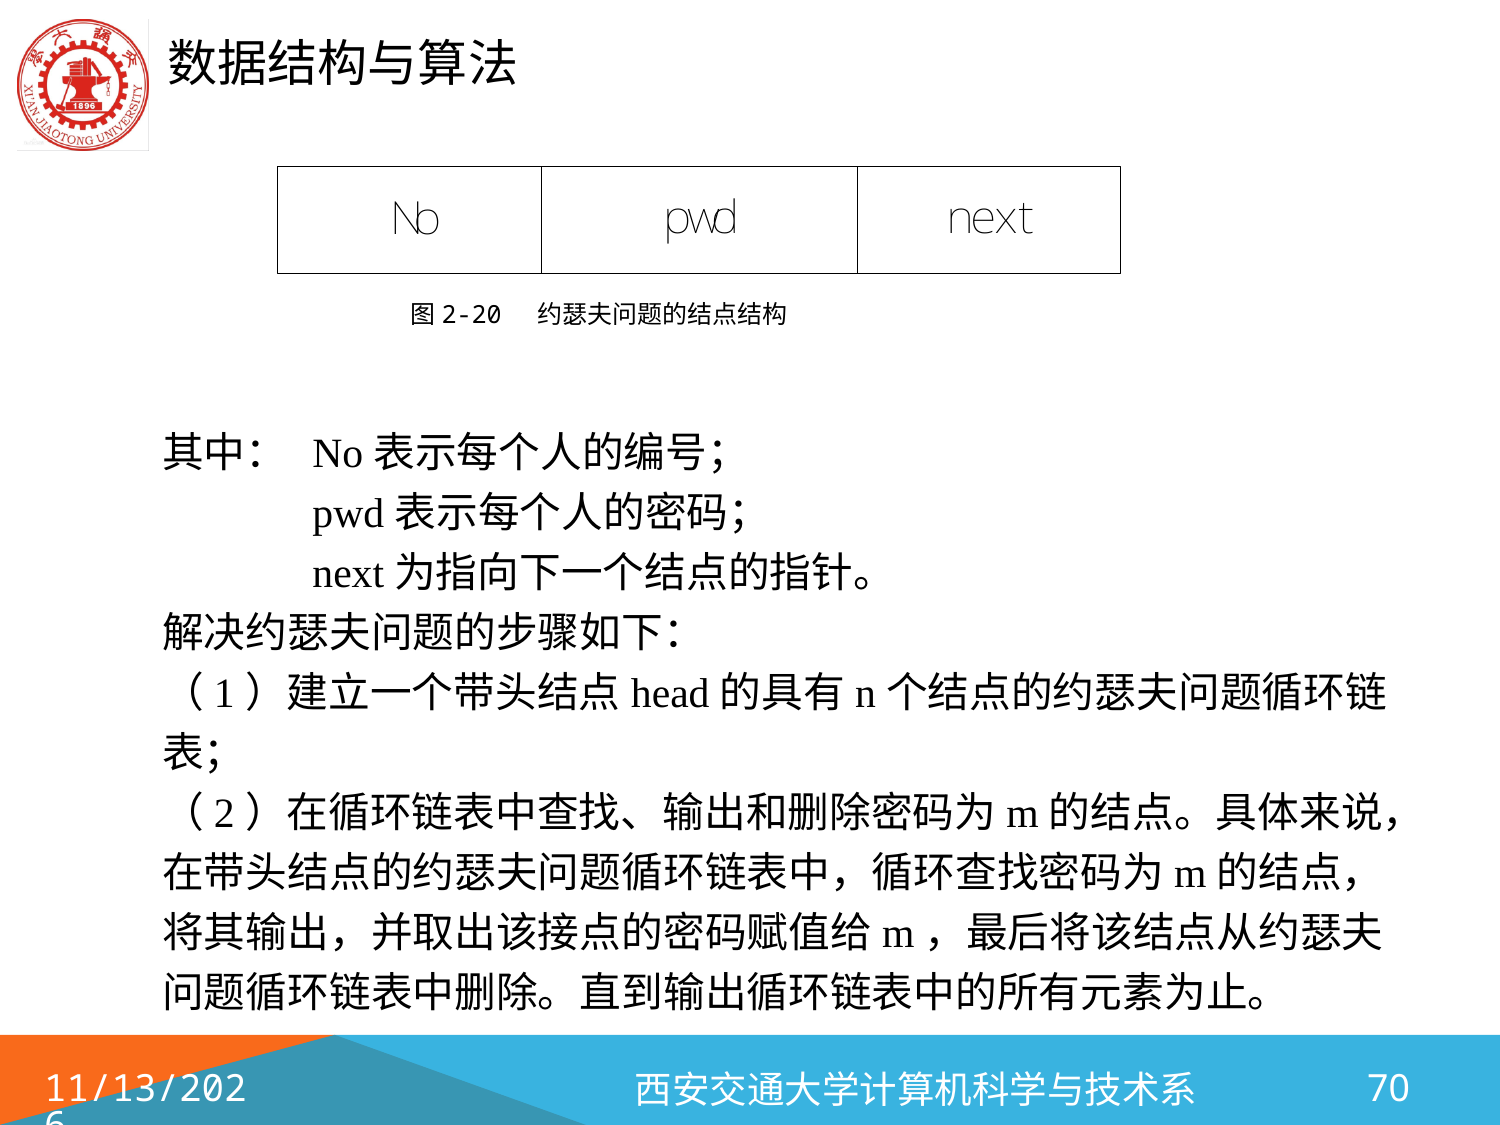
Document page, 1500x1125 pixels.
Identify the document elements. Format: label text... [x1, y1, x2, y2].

text_box 其中： No表示每个人的编号； pwd表示每个人的密码； next为指向下一个结点的指针。 解决约瑟夫问题的步骤如下： （1）建立一个带头结点head的具有n个结点的约瑟夫问题循环链表； （2）在循环链表中查找、输出和删除密码为m的结点。具体来说，在带头结点的约瑟夫问题循环链表中，循环查找密码为m的结点，将其输出，并取出该接点的密码赋值给m，最后将该结点从约瑟夫问题循环链表中删除。直到输出循环链表中的所有元素为止。 [147, 408, 1411, 1024]
picture [17, 19, 149, 151]
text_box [123, 160, 1285, 337]
